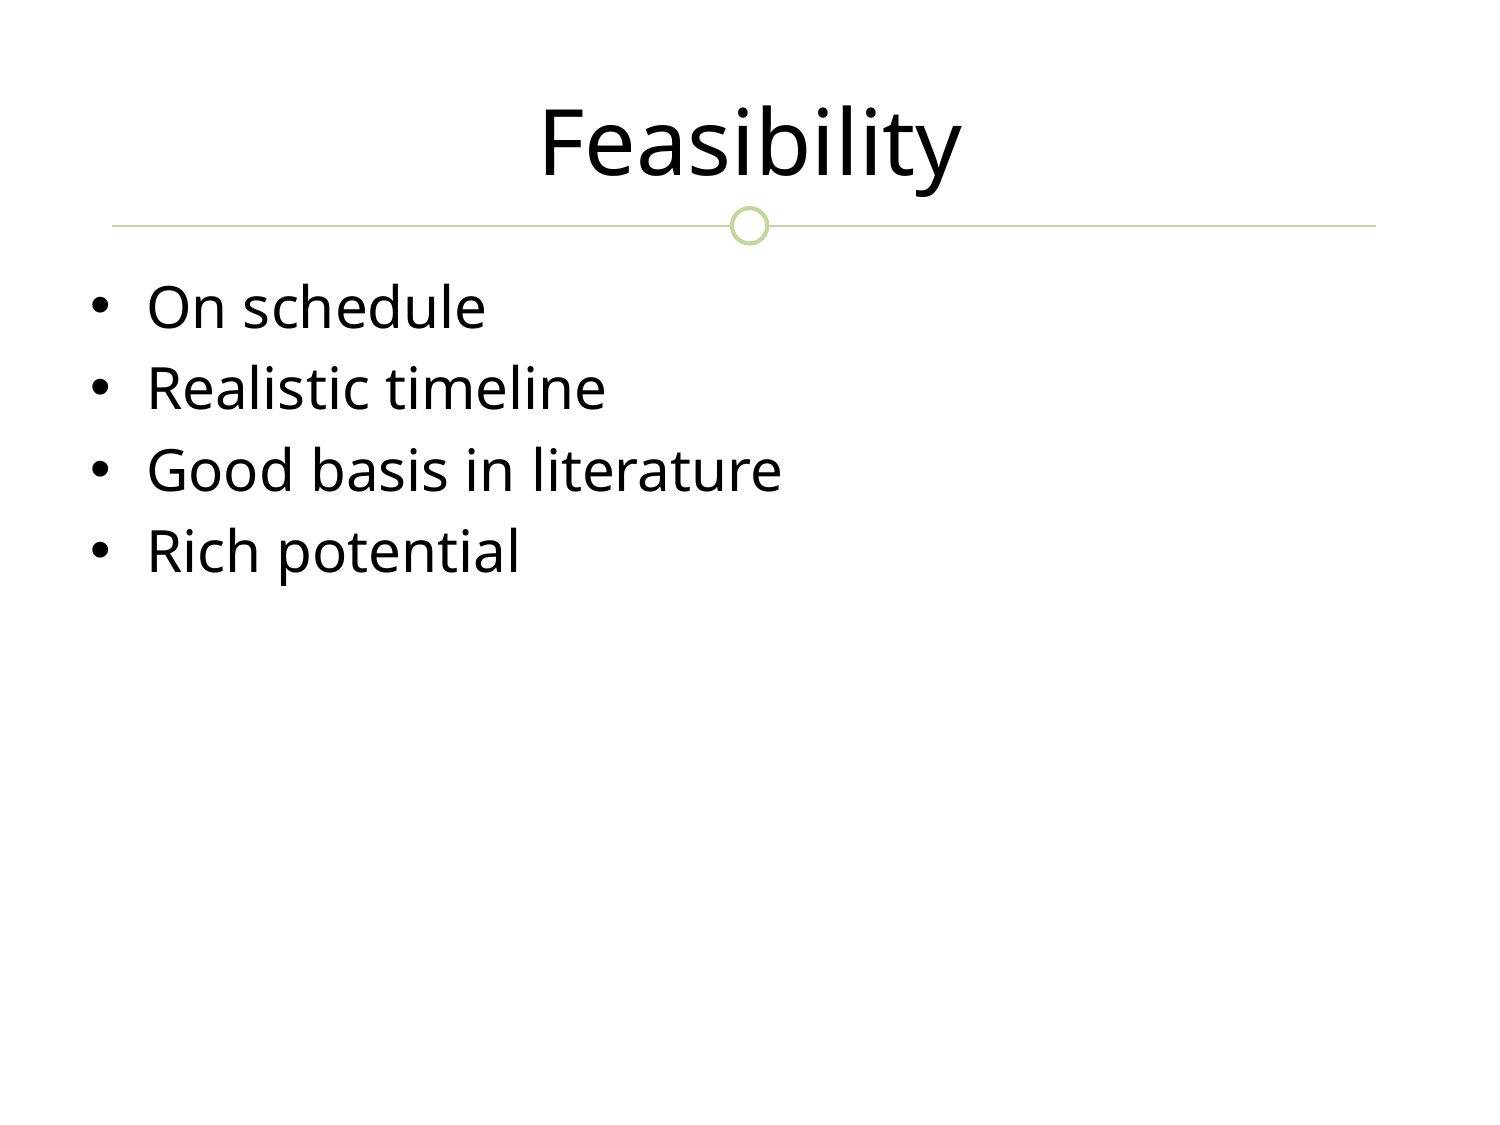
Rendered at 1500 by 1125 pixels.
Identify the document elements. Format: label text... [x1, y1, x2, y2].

title Feasibility [75, 45, 1425, 233]
list On schedule Realistic timeline Good basis in literature Rich potential [75, 262, 1425, 1005]
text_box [111, 207, 1377, 244]
